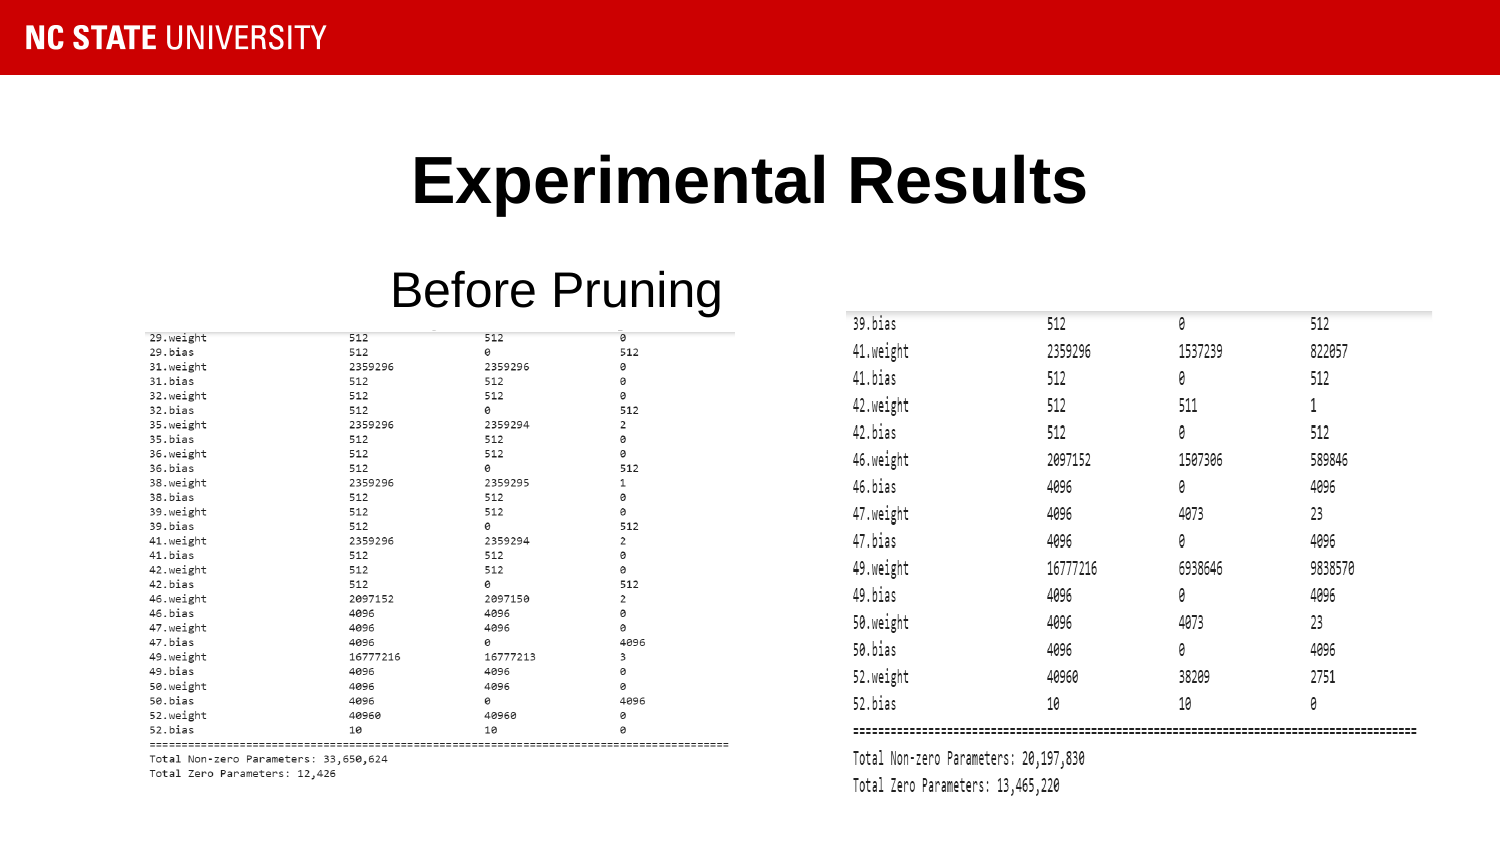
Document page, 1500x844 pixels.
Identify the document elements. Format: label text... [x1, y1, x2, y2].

picture [0, 0, 1500, 75]
title Experimental Results [75, 110, 1425, 243]
list Before Pruning After Pruning [75, 249, 1425, 754]
picture [749, 308, 1433, 811]
picture [145, 331, 735, 788]
